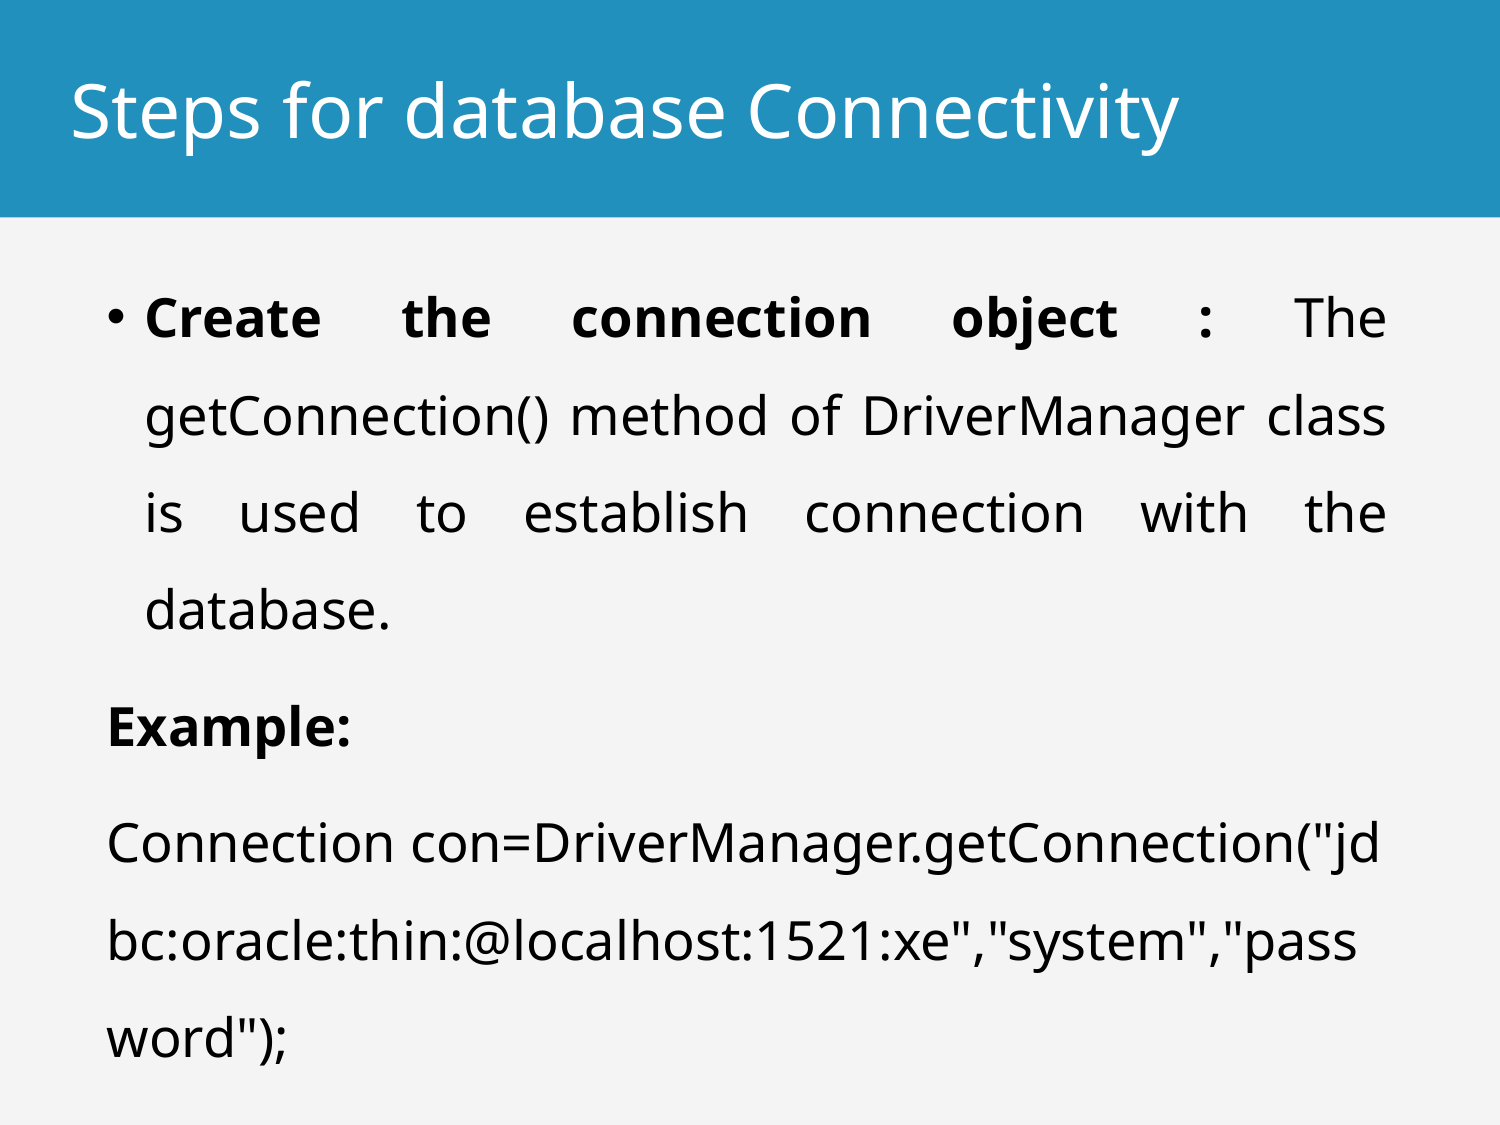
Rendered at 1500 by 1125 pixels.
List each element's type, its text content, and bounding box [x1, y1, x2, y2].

title Steps for database Connectivity [55, 0, 1350, 218]
list Create the connection object : The getConnection() method of DriverManager class is used to establish connection with the database. Example: Connection con=DriverManager.getConnection("jdbc:oracle:thin:@localhost:1521:xe","system","password"); [91, 243, 1404, 1079]
